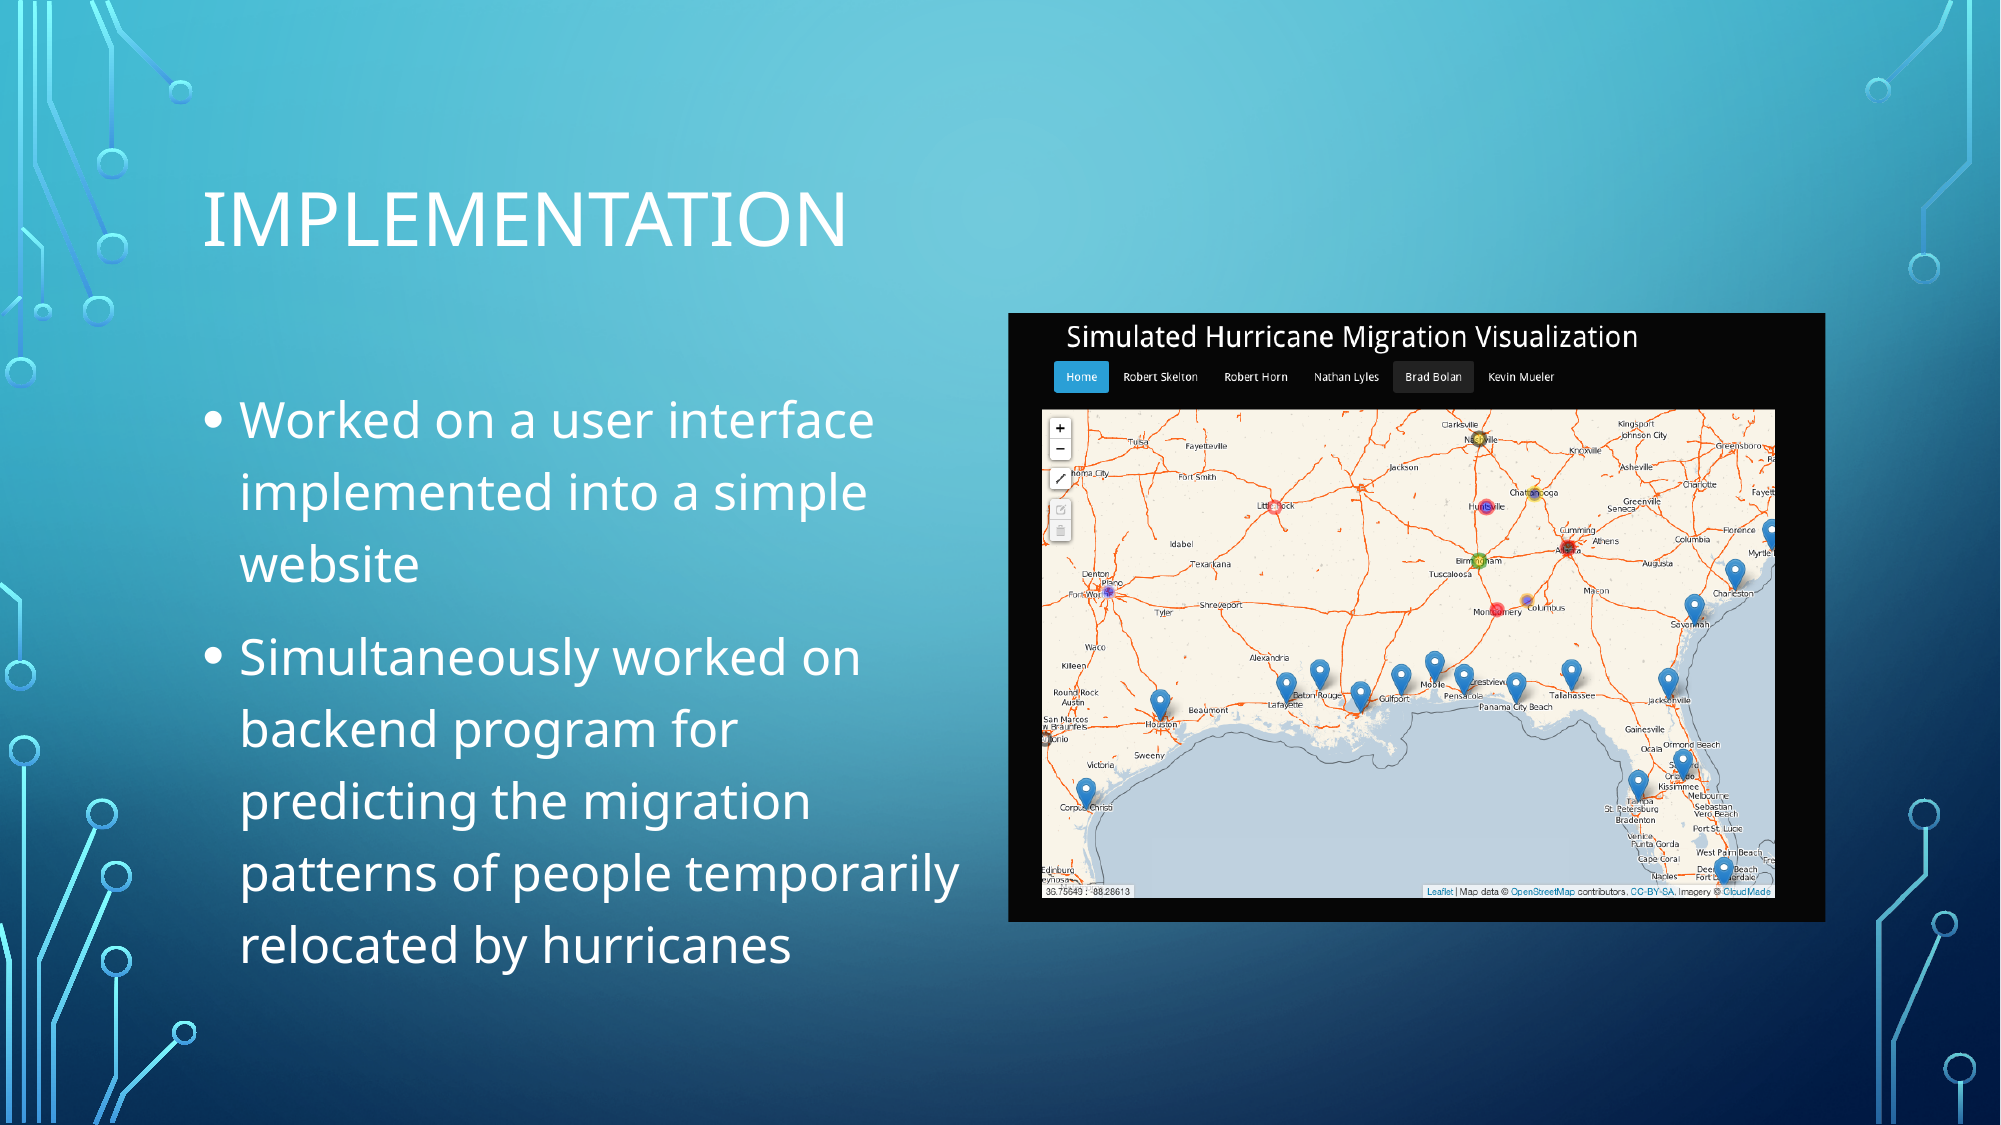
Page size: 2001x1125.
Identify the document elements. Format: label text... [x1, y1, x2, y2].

list Worked on a user interface implemented into a simple website Simultaneously worked on backend program for predicting the migration patterns of people temporarily relocated by hurricanes [187, 369, 988, 950]
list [1008, 312, 1826, 922]
title implementation [187, 101, 1813, 344]
